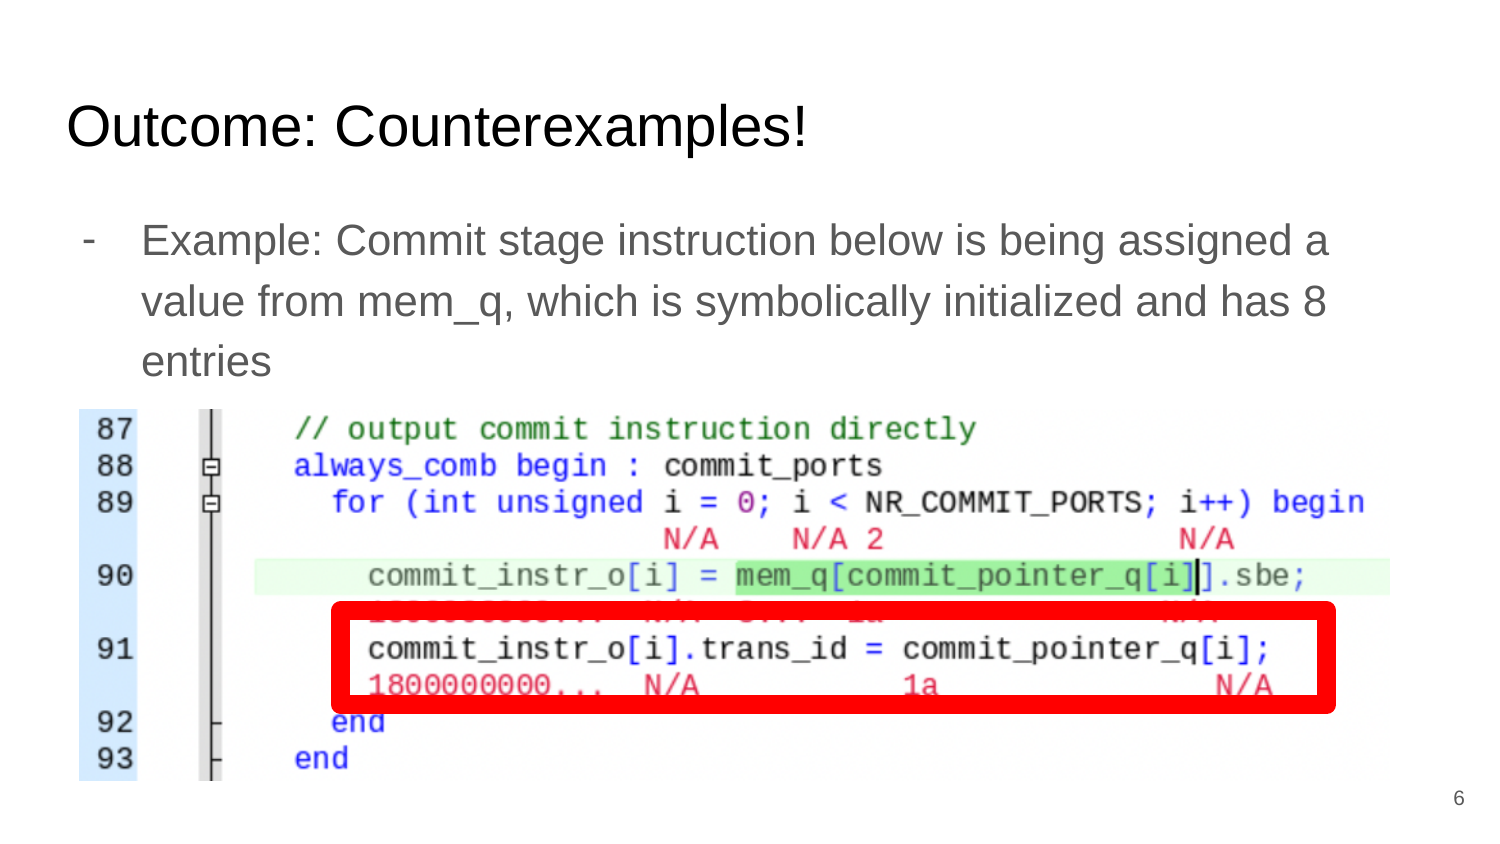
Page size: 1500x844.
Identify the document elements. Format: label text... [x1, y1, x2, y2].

slide_number ‹#› [1389, 764, 1480, 830]
title Outcome: Counterexamples! [51, 72, 1449, 167]
picture [78, 408, 1391, 782]
list Example: Commit stage instruction below is being assigned a value from mem_q, which is symbolically initialized and has 8 entries [51, 189, 1449, 750]
